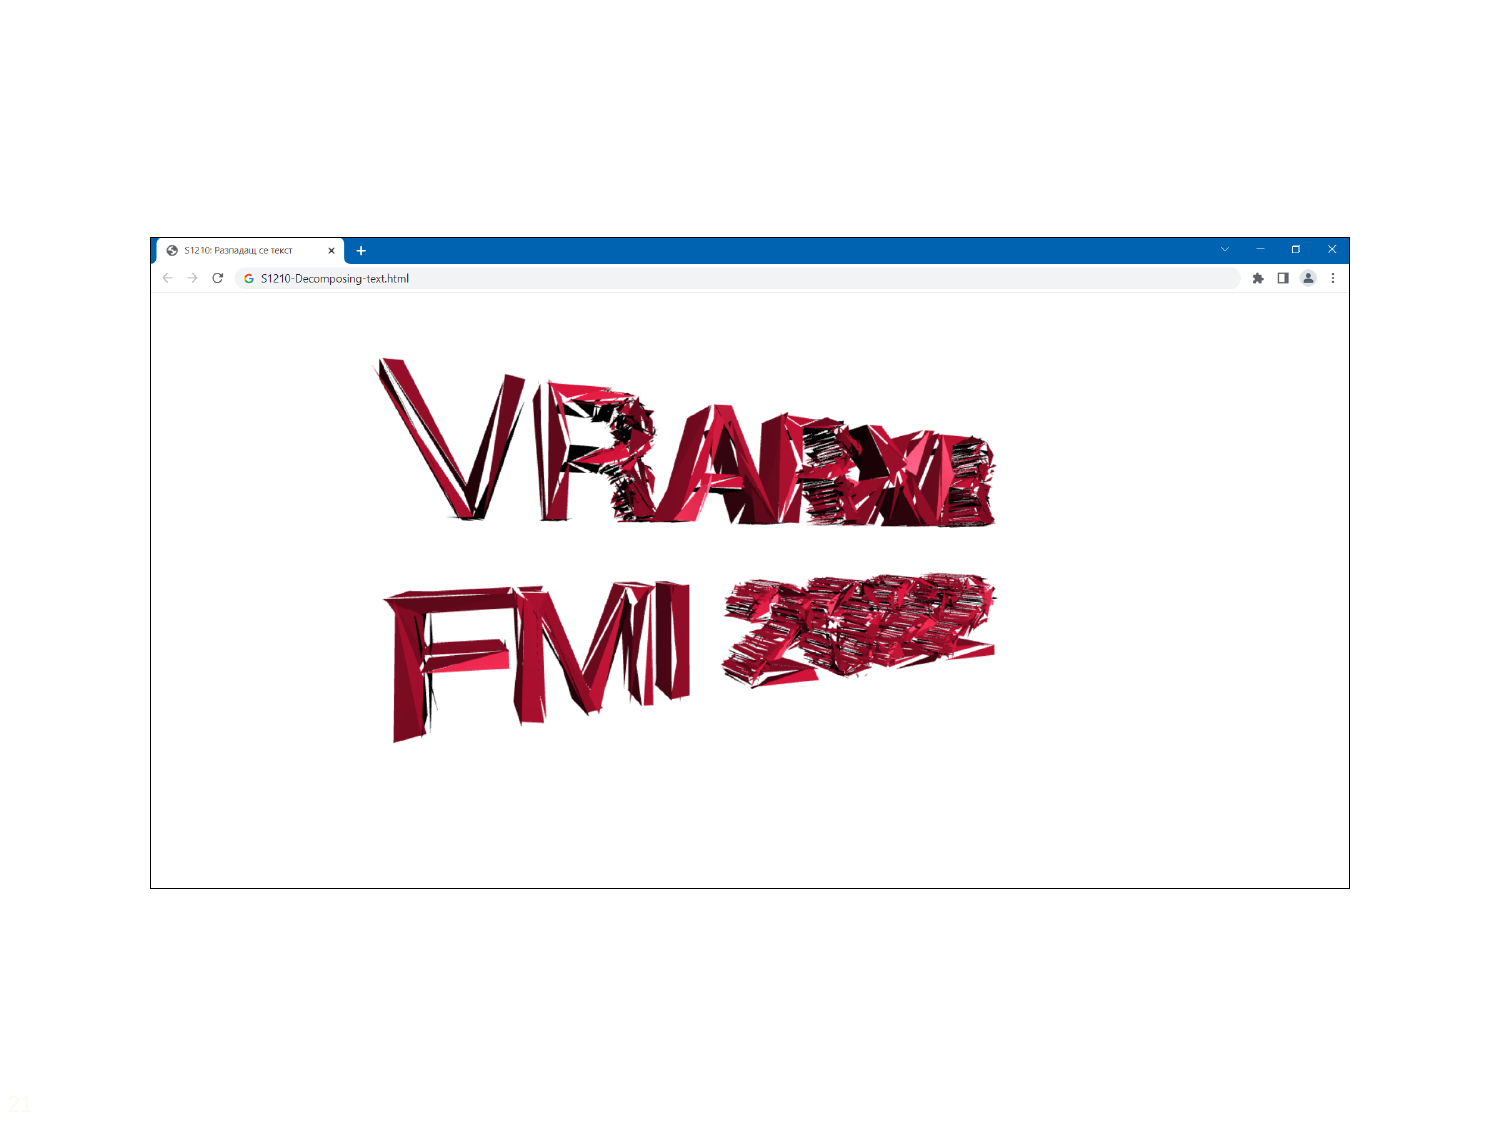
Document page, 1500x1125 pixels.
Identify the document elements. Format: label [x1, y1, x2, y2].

picture [149, 237, 1351, 889]
